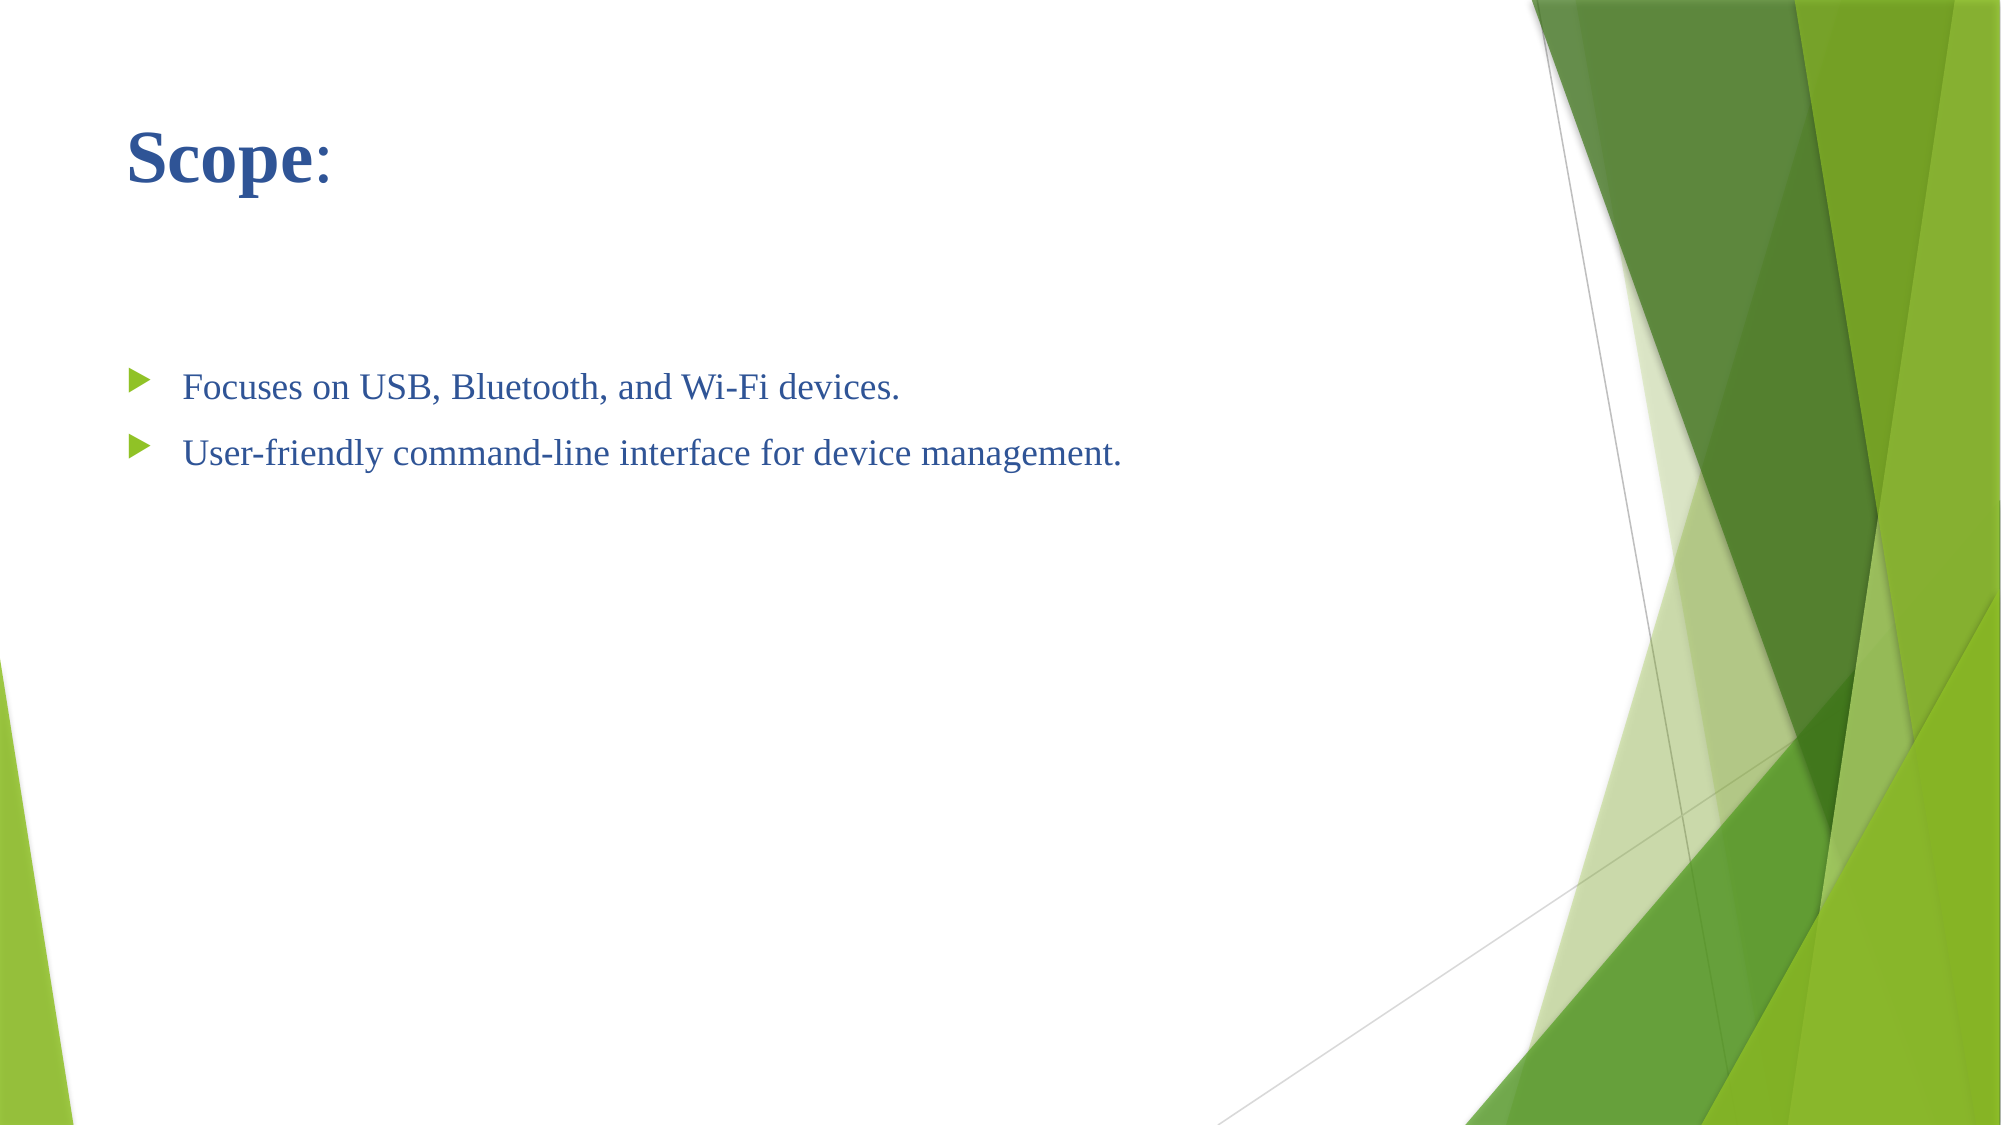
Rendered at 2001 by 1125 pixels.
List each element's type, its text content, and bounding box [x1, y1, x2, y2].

list Focuses on USB, Bluetooth, and Wi-Fi devices. User-friendly command-line interface for device management. [111, 354, 1522, 992]
title Scope: [111, 99, 1522, 317]
